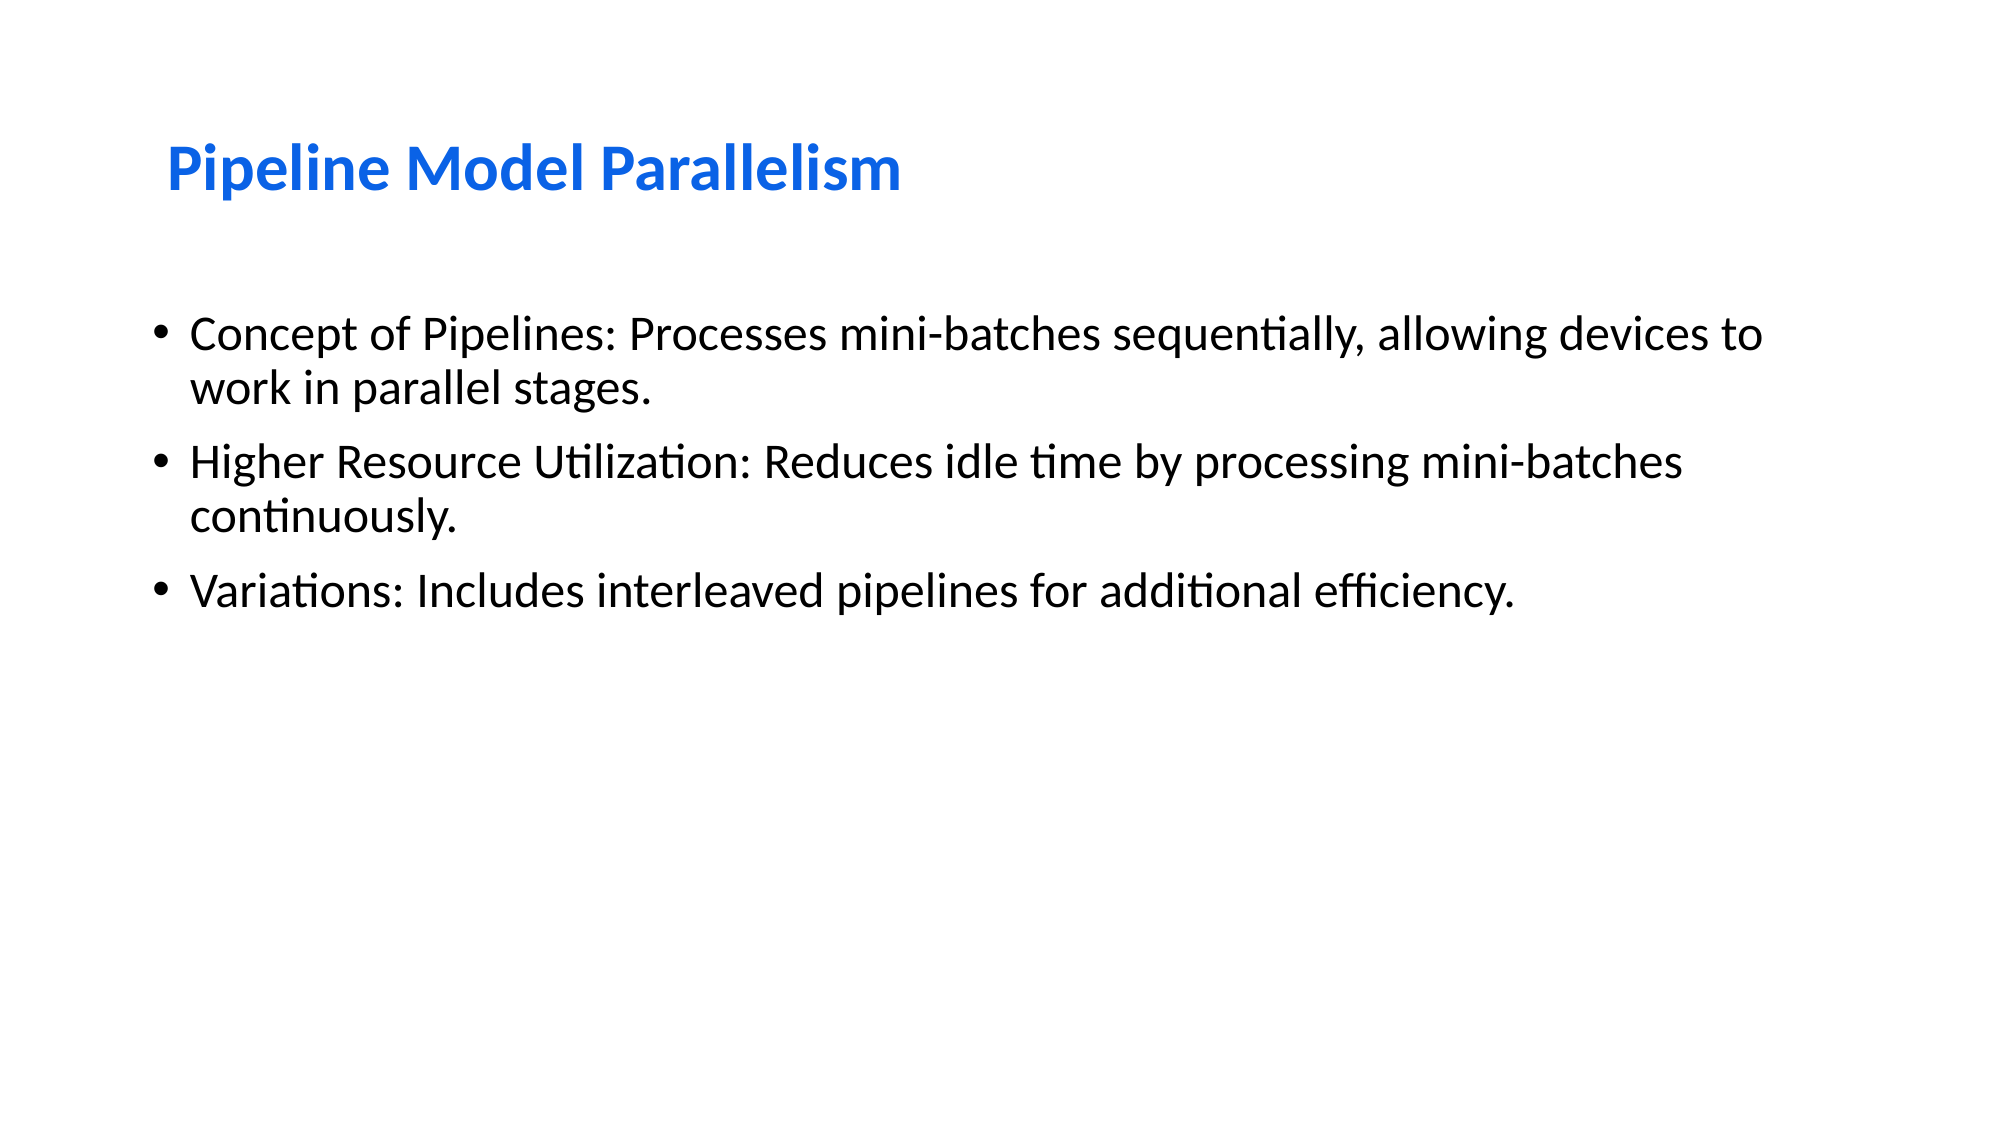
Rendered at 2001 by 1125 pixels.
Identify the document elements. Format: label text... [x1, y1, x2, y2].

title Pipeline Model Parallelism [137, 59, 1863, 278]
list Concept of Pipelines: Processes mini-batches sequentially, allowing devices to work in parallel stages. Higher Resource Utilization: Reduces idle time by processing mini-batches continuously. Variations: Includes interleaved pipelines for additional efficiency. [137, 299, 1863, 1014]
